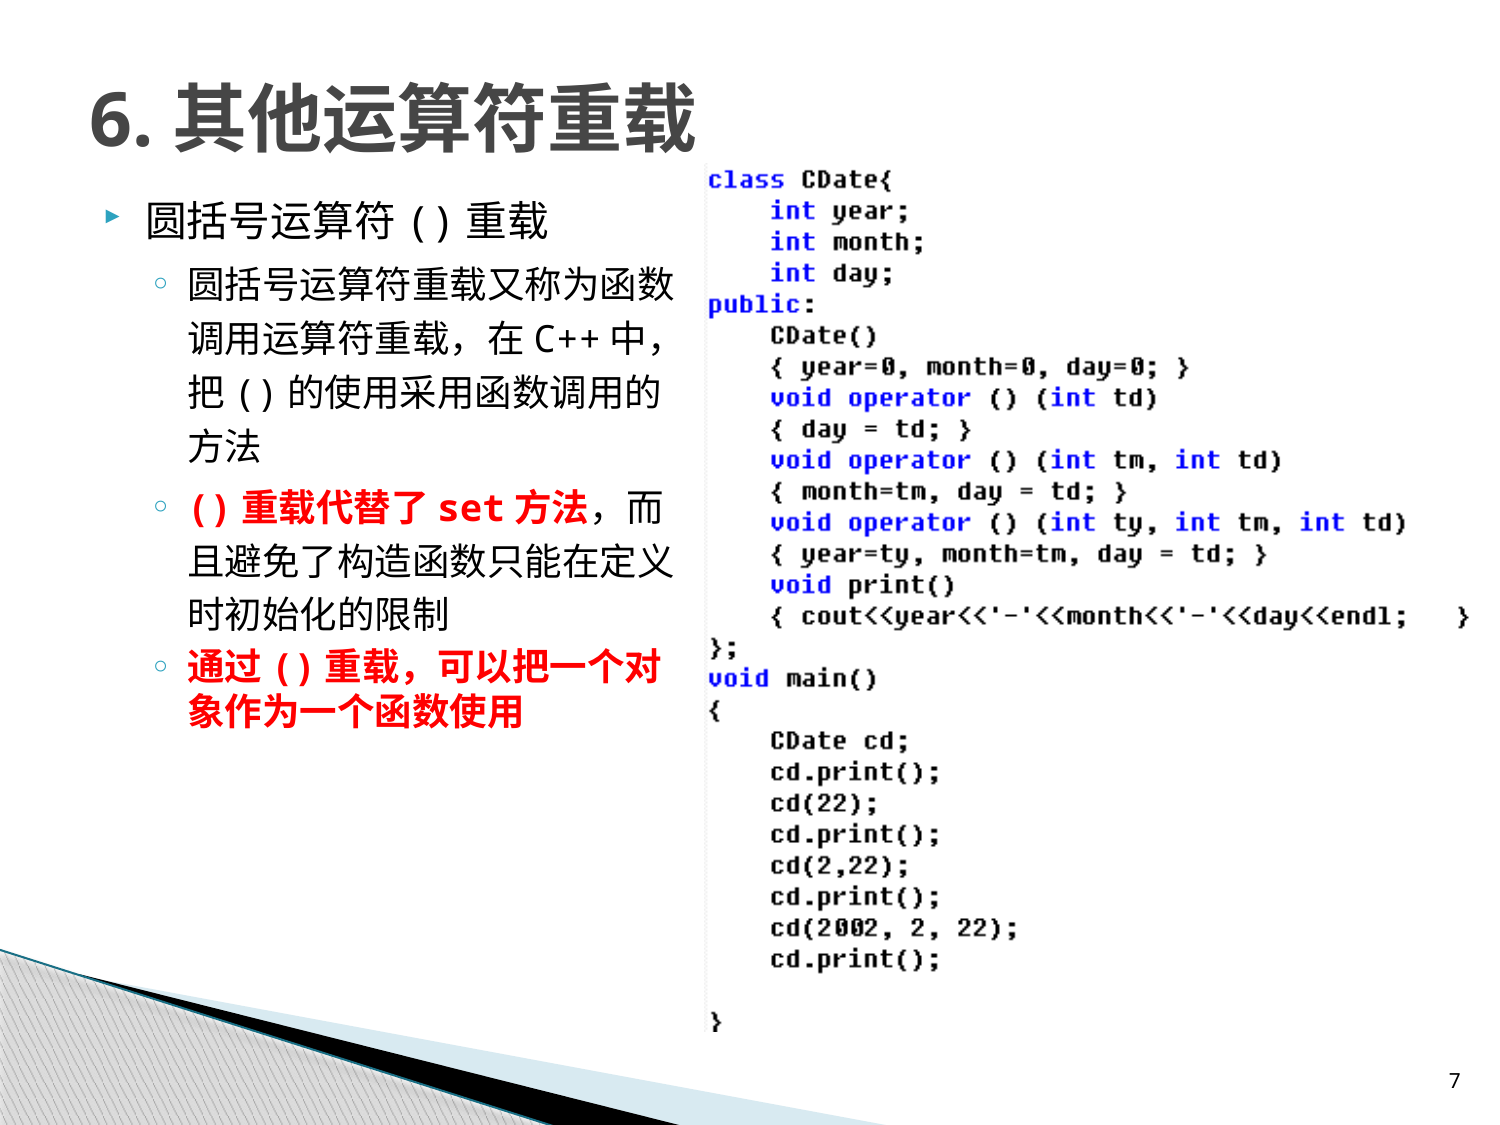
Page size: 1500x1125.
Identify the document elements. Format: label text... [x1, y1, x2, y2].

list 圆括号运算符()重载 圆括号运算符重载又称为函数调用运算符重载，在C++中，把()的使用采用函数调用的方法 ()重载代替了set方法，而且避免了构造函数只能在定义时初始化的限制 通过()重载，可以把一个对象作为一个函数使用 [70, 187, 698, 1032]
title 6.其他运算符重载 [75, 45, 1425, 188]
picture [704, 163, 1500, 1032]
footer 7 [1089, 1043, 1476, 1103]
